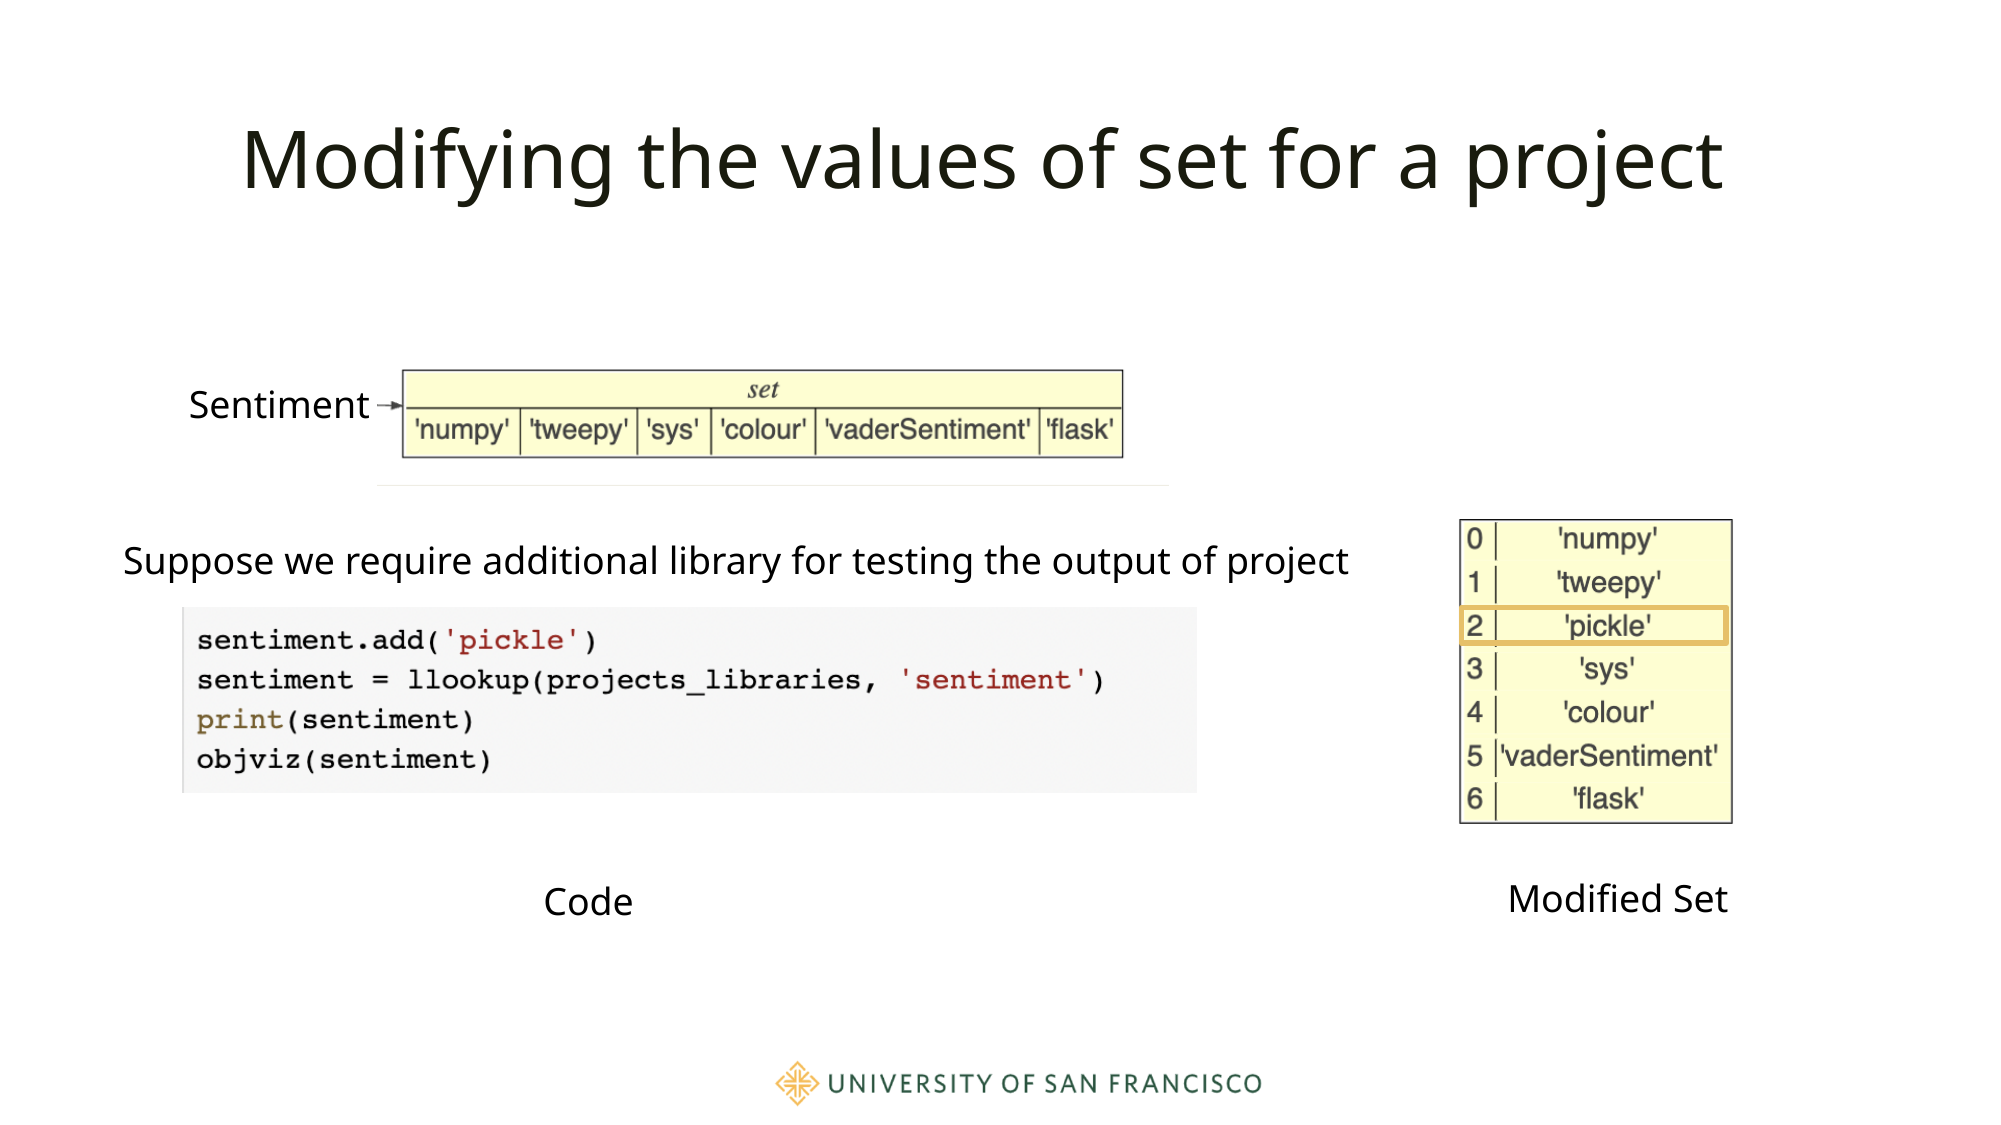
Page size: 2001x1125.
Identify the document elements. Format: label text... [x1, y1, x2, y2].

text_box Modified Set [1492, 868, 1744, 928]
text_box Suppose we require additional library for testing the output of project [108, 529, 1366, 590]
picture [1421, 515, 1767, 838]
picture [751, 1052, 1273, 1124]
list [181, 607, 1197, 793]
text_box Code [528, 870, 649, 930]
title Modifying the values of set for a project [225, 112, 1800, 279]
picture [376, 356, 1169, 486]
text_box Sentiment [174, 373, 376, 434]
